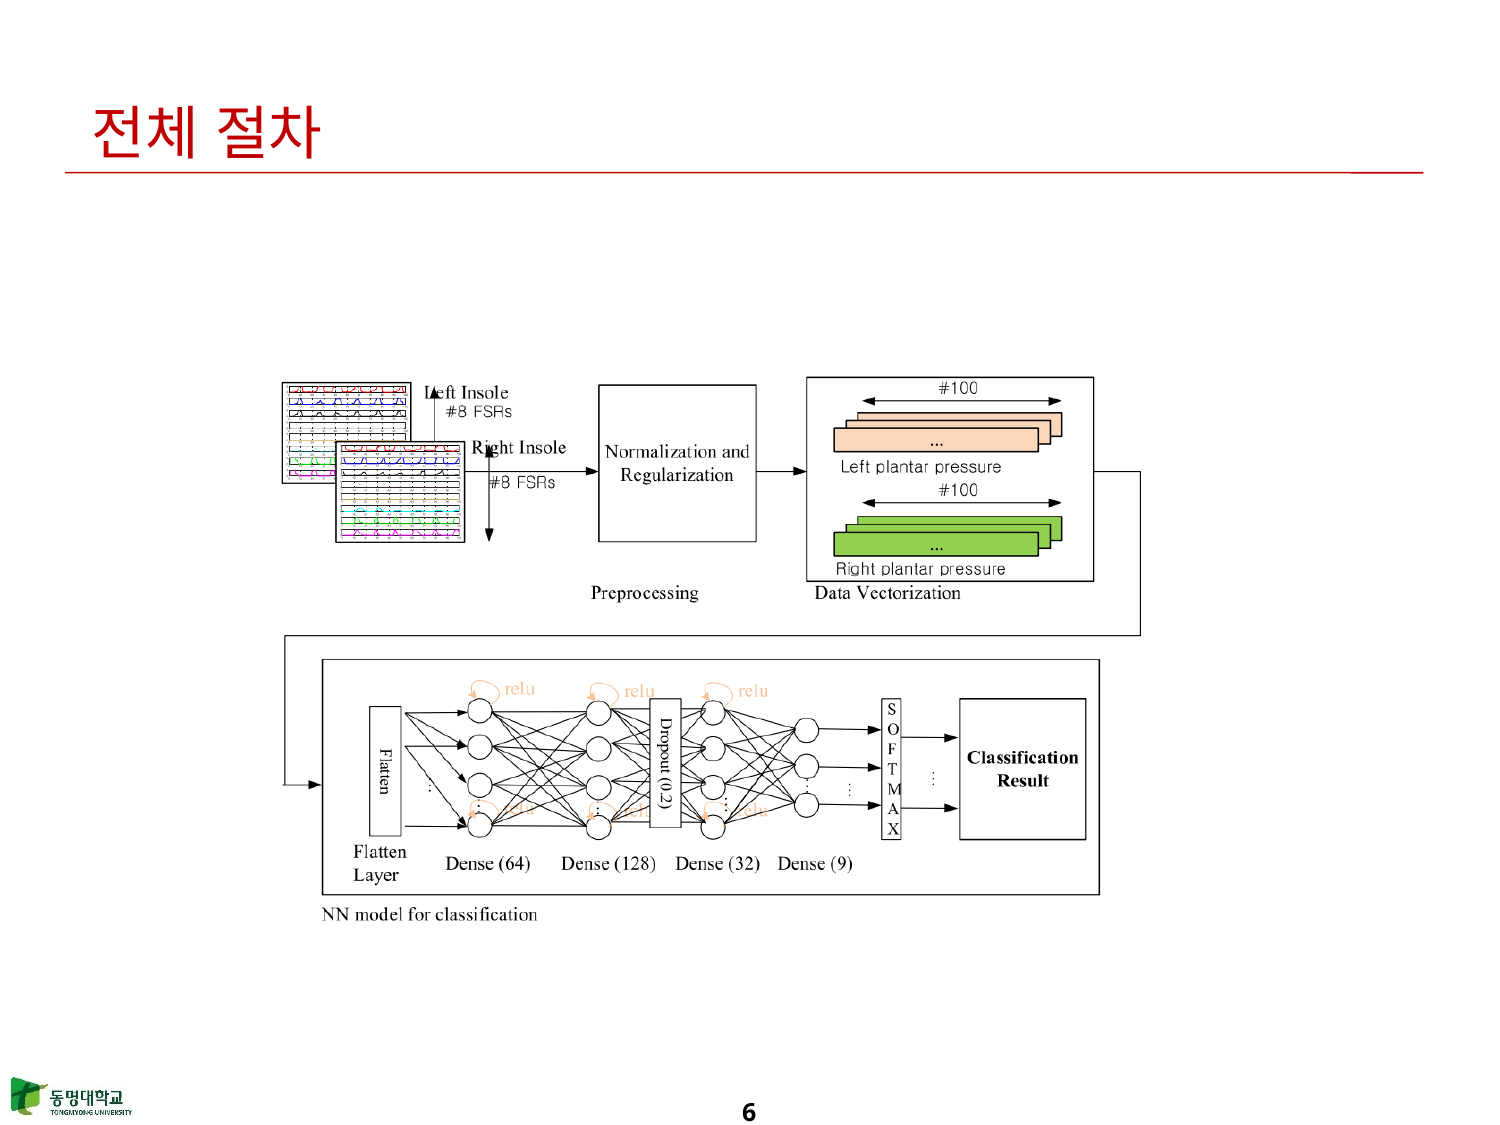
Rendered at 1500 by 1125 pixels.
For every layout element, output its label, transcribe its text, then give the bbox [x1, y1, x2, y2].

slide_number 6 [574, 1088, 925, 1125]
title 전체 절차 [76, 42, 1424, 174]
picture [5, 1072, 136, 1125]
picture [265, 347, 1188, 929]
